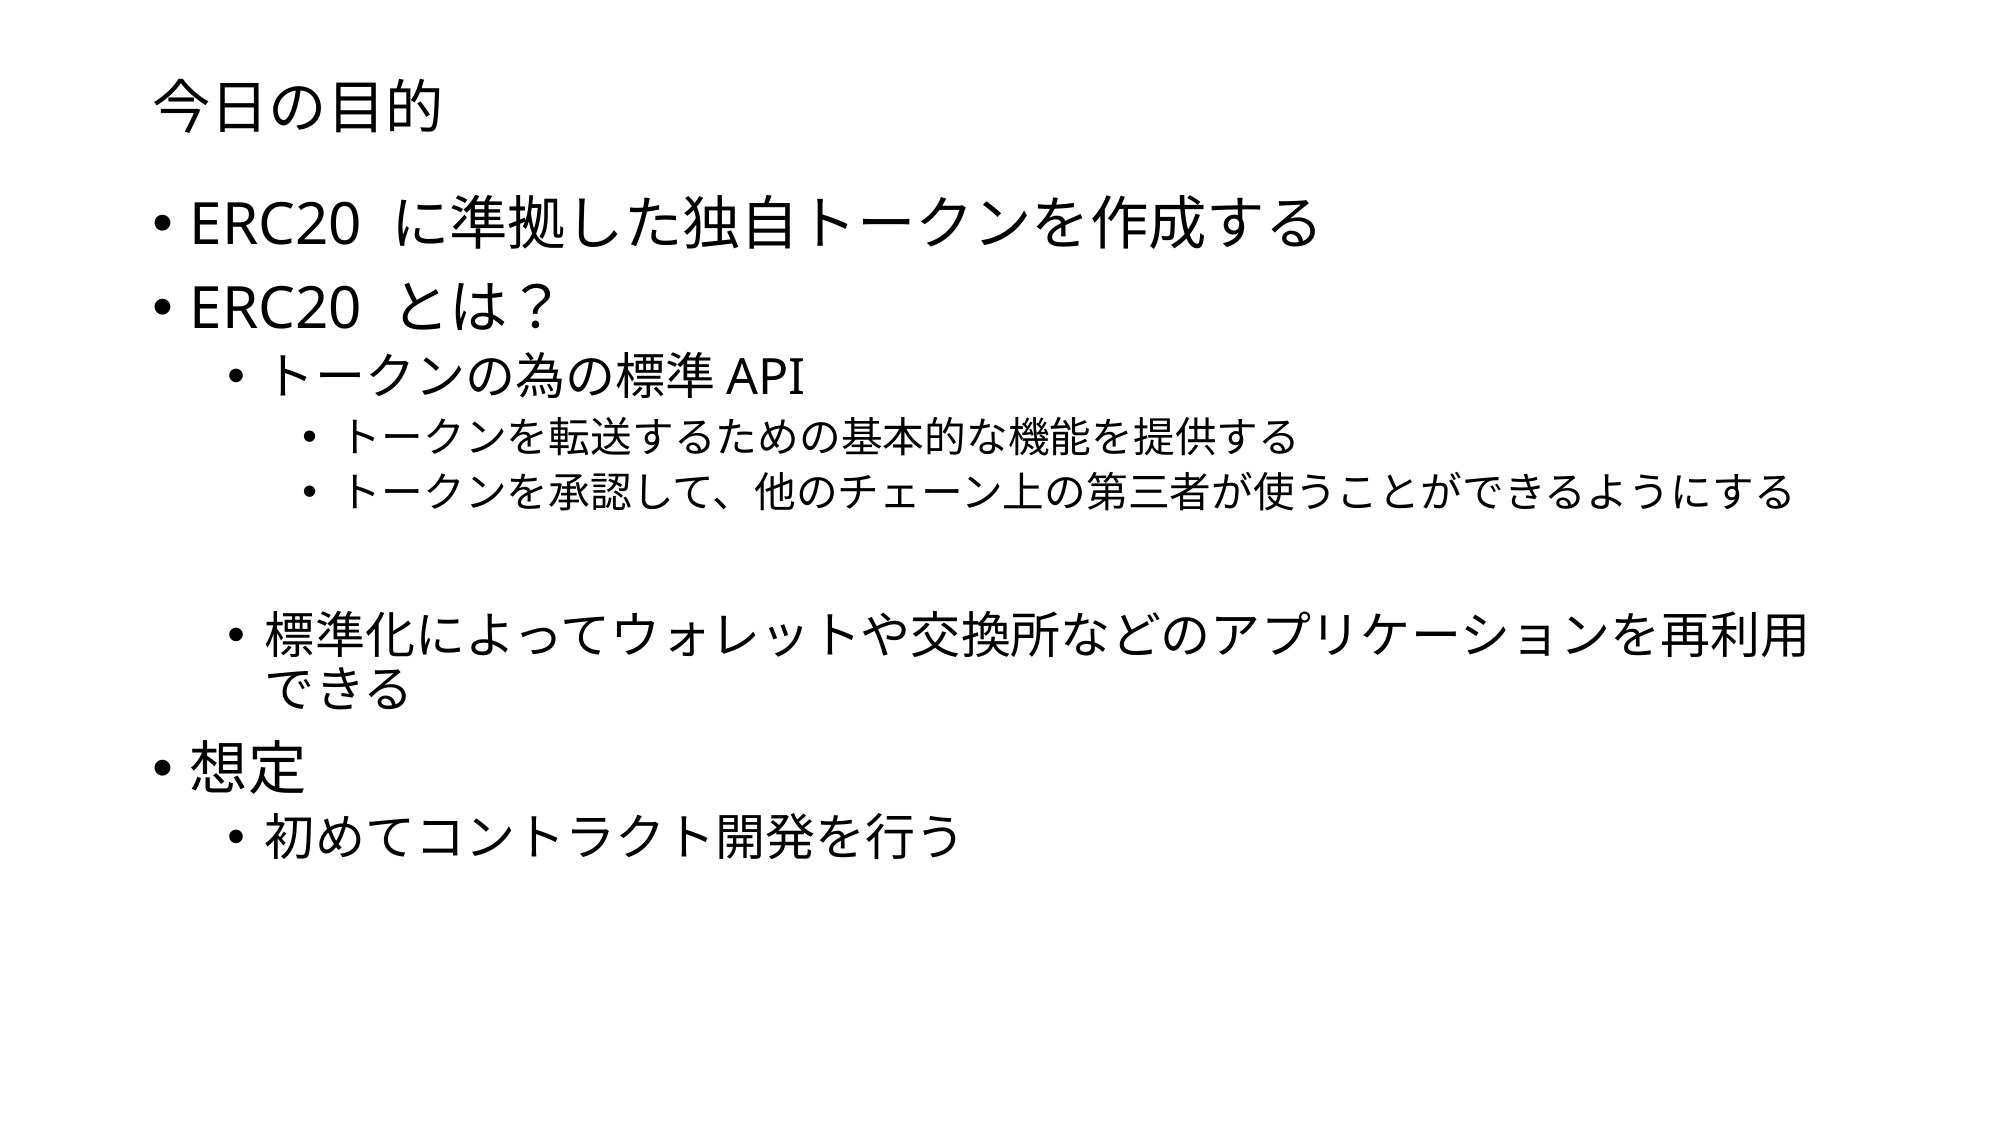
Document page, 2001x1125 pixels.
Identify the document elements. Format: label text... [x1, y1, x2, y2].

title 今日の目的 [137, 59, 1863, 160]
list ERC20 に準拠した独自トークンを作成する ERC20 とは？ トークンの為の標準API トークンを転送するための基本的な機能を提供する トークンを承認して、他のチェーン上の第三者が使うことができるようにする 標準化によってウォレットや交換所などのアプリケーションを再利用できる 想定 初めてコントラクト開発を行う [137, 187, 1863, 1014]
